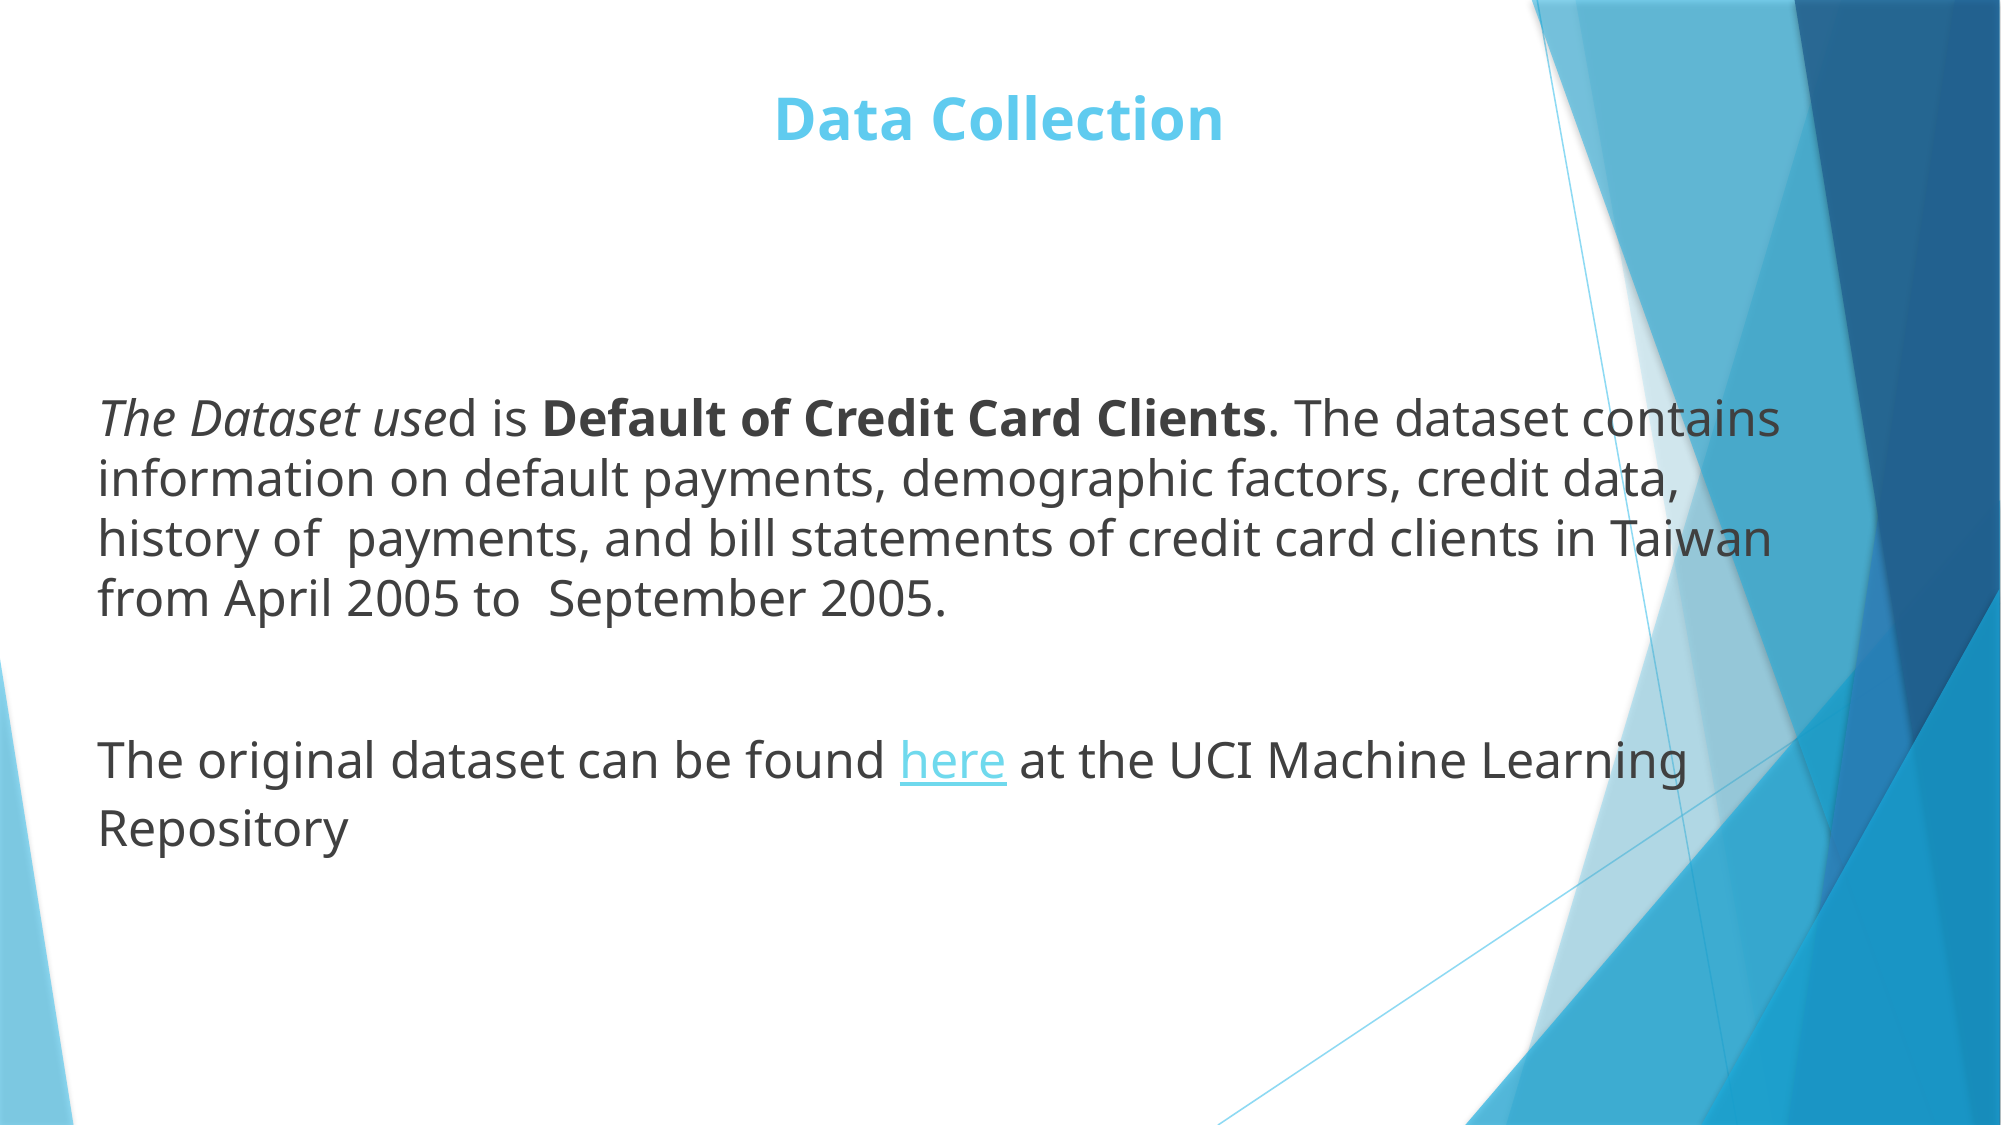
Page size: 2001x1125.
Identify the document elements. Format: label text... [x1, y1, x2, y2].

list The Dataset used is Default of Credit Card Clients. The dataset contains information on default payments, demographic factors, credit data, history of payments, and bill statements of credit card clients in Taiwan from April 2005 to September 2005. The original dataset can be found here at the UCI Machine Learning Repository [82, 232, 1808, 1005]
title Data Collection [137, 73, 1863, 233]
